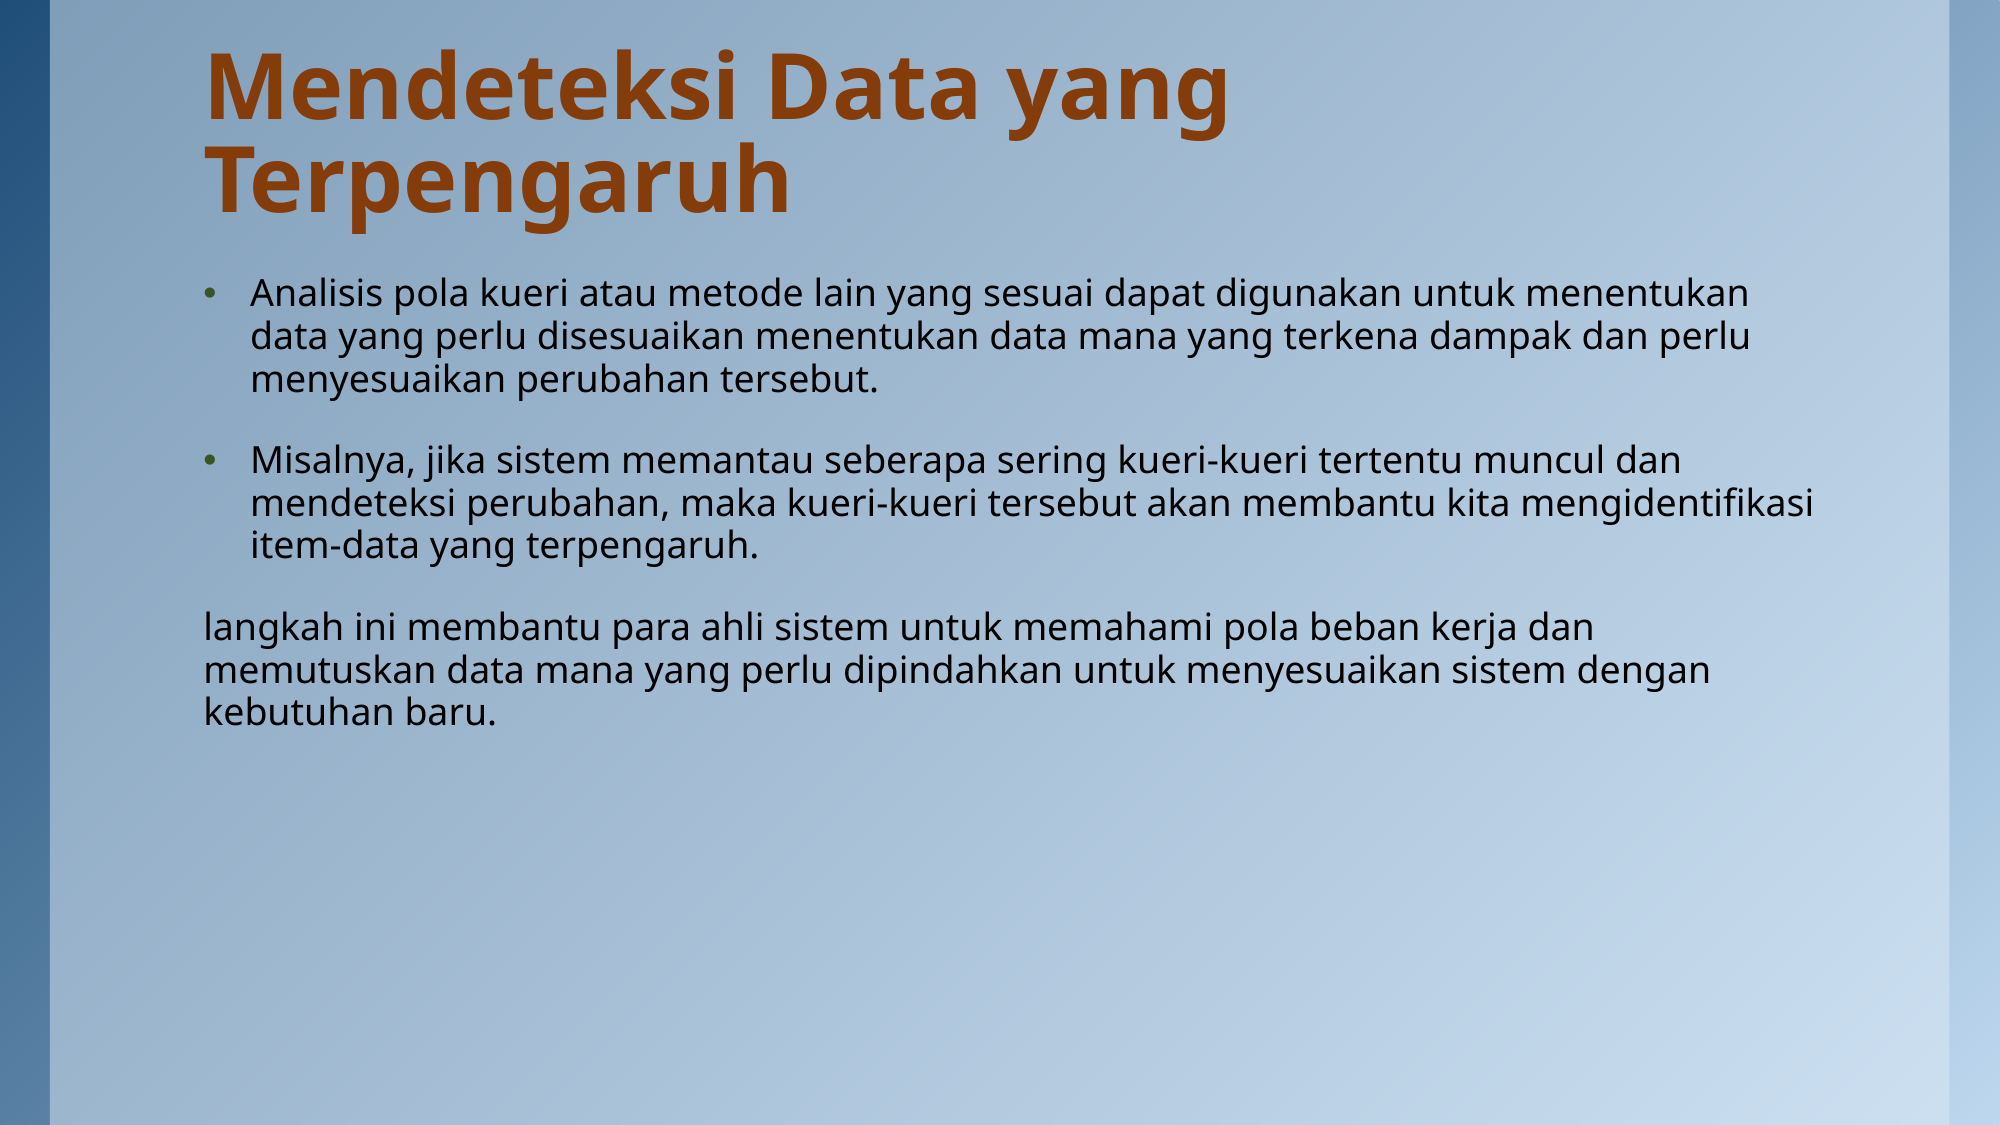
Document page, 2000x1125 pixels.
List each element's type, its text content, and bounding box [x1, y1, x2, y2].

title Mendeteksi Data yang Terpengaruh [183, 87, 1850, 242]
list Analisis pola kueri atau metode lain yang sesuai dapat digunakan untuk menentukan data yang perlu disesuaikan menentukan data mana yang terkena dampak dan perlu menyesuaikan perubahan tersebut. Misalnya, jika sistem memantau seberapa sering kueri-kueri tertentu muncul dan mendeteksi perubahan, maka kueri-kueri tersebut akan membantu kita mengidentifikasi item-data yang terpengaruh. langkah ini membantu para ahli sistem untuk memahami pola beban kerja dan memutuskan data mana yang perlu dipindahkan untuk menyesuaikan sistem dengan kebutuhan baru. [183, 262, 1850, 1000]
